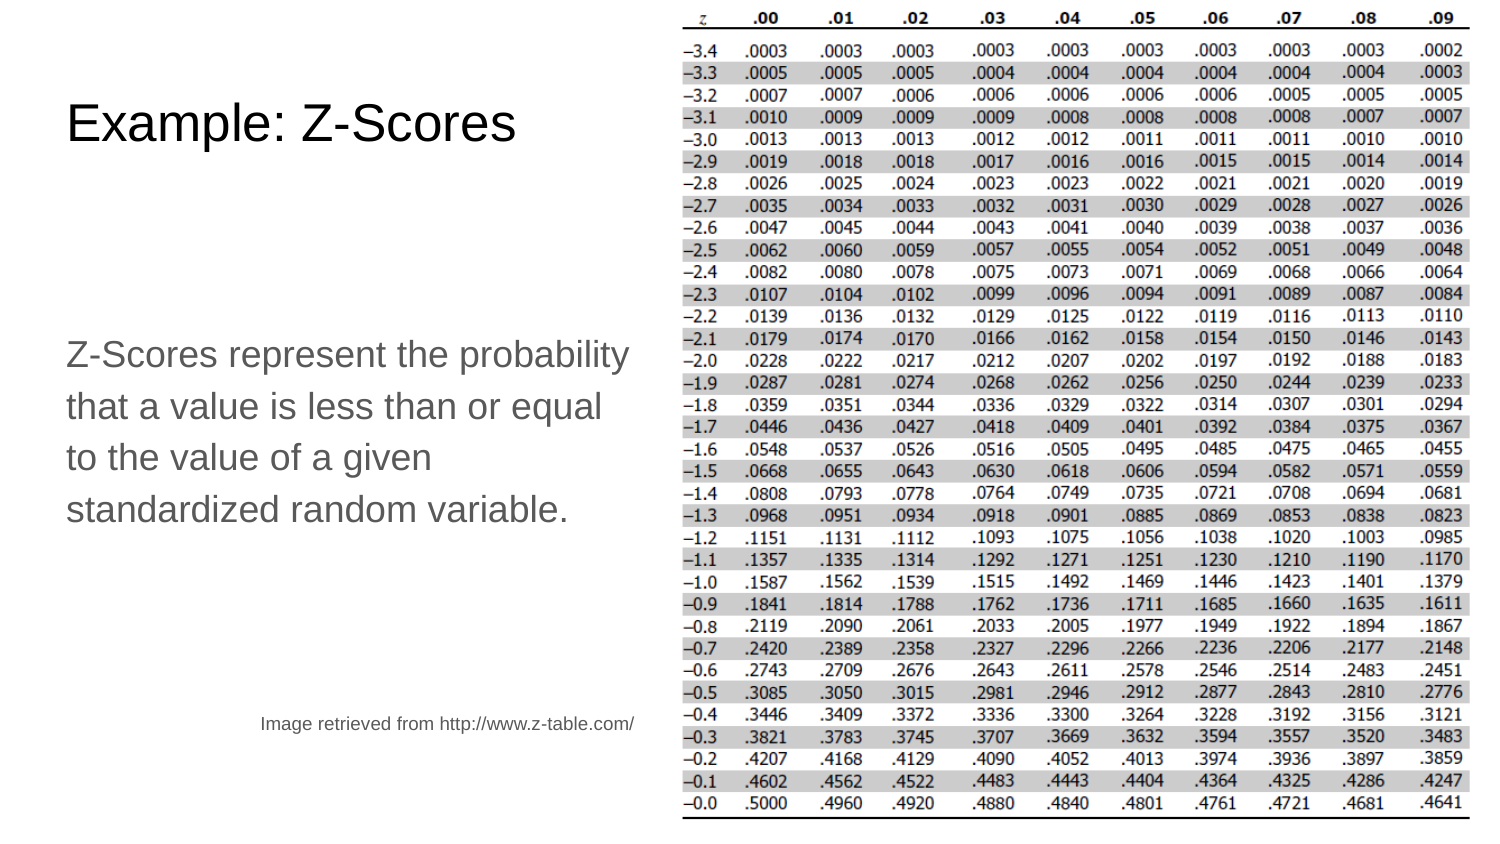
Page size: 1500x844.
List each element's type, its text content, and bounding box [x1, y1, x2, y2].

picture [648, 0, 1500, 844]
list Z-Scores represent the probability that a value is less than or equal to the value of a given standardized random variable. Image retrieved from http://www.z-table.com/ [51, 189, 643, 750]
title Example: Z-Scores [51, 72, 643, 167]
